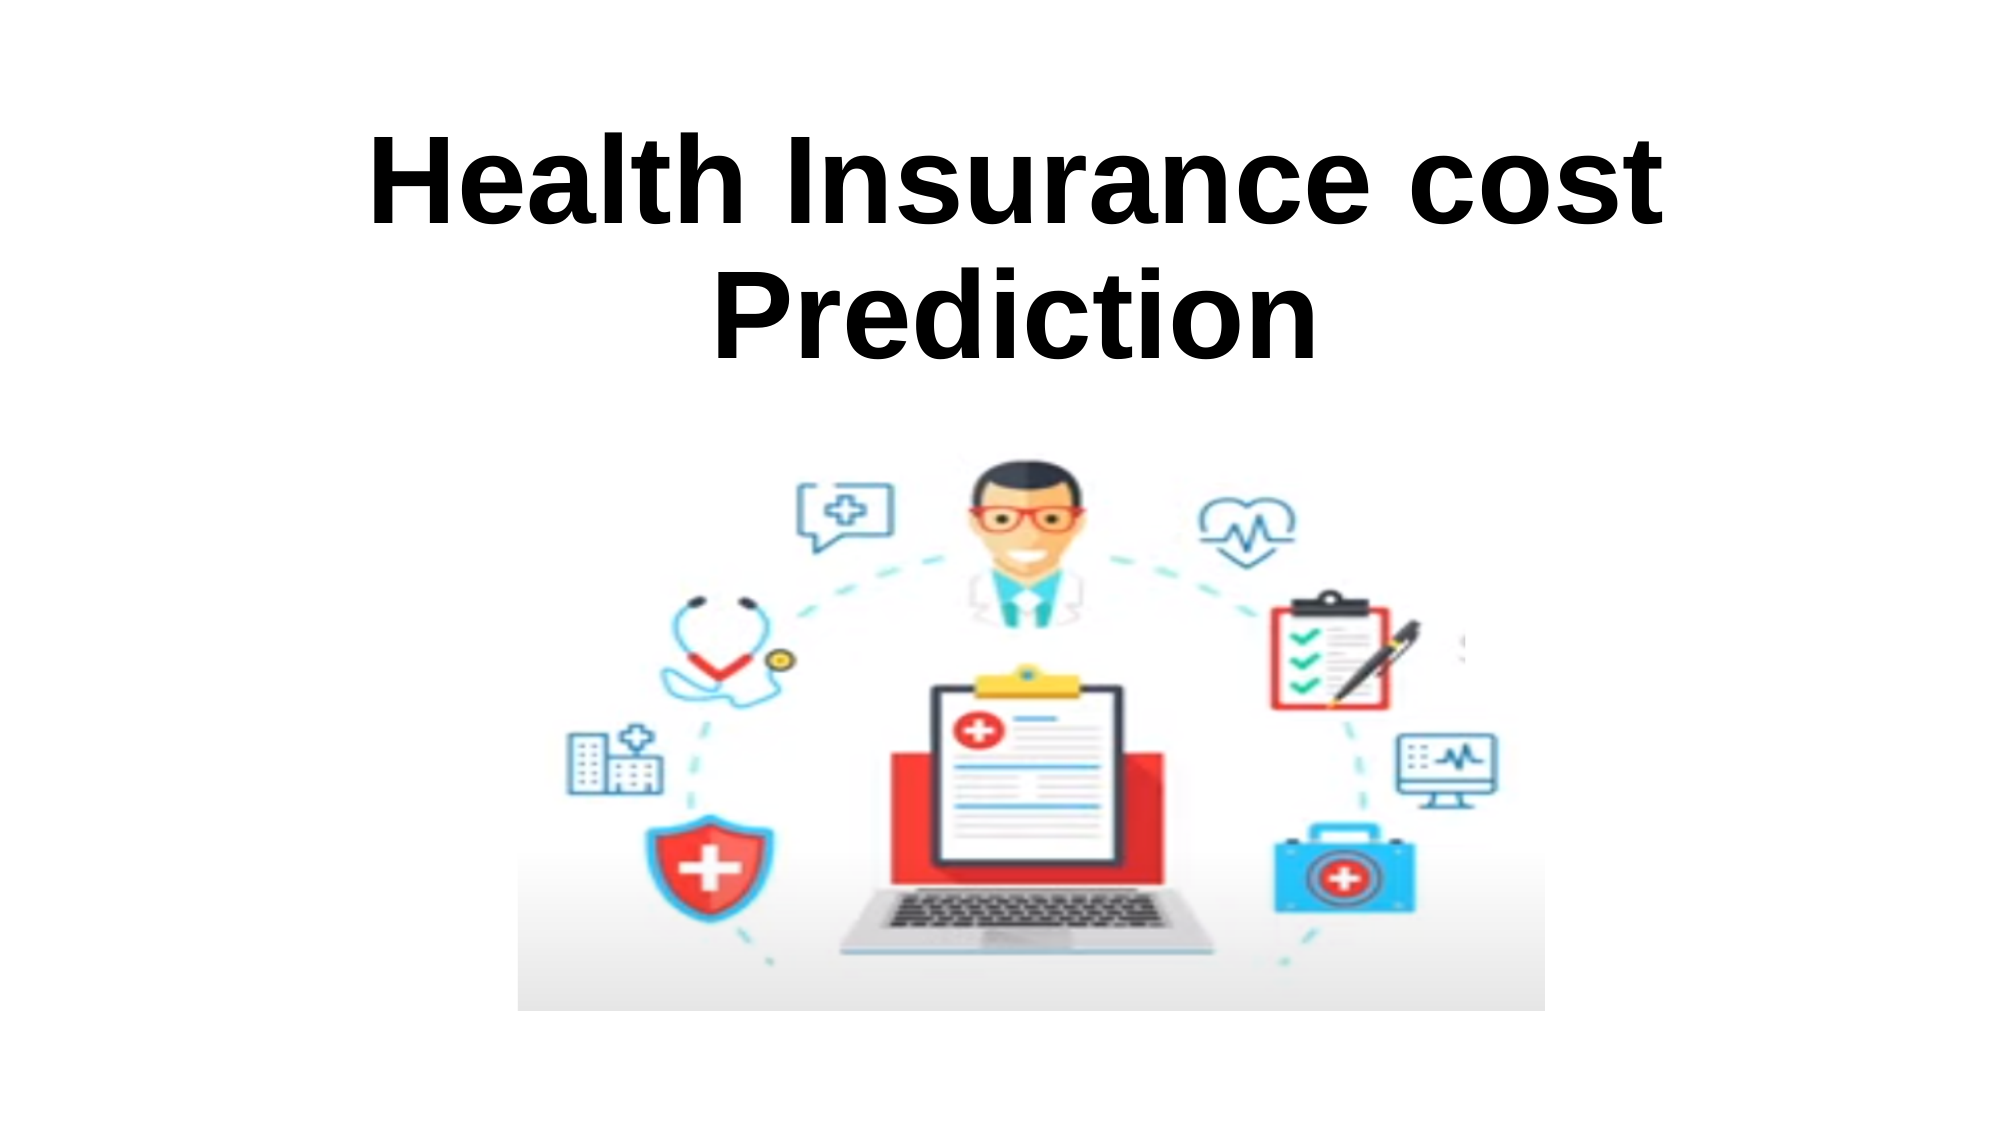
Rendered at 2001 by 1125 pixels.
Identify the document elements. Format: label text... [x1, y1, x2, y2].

picture [516, 405, 1545, 1011]
title Health Insurance cost Prediction [300, 74, 1732, 544]
